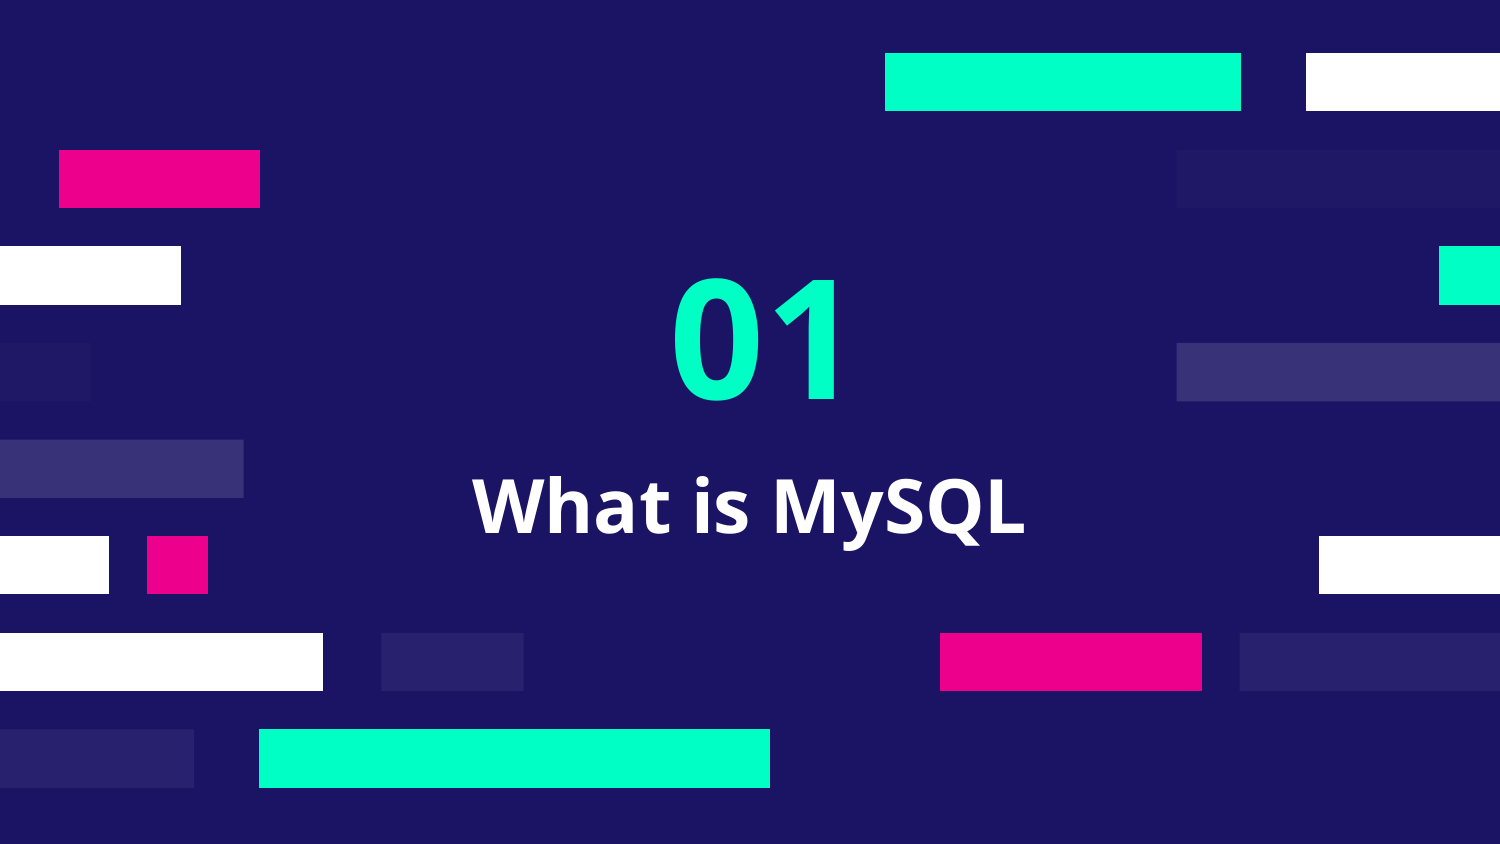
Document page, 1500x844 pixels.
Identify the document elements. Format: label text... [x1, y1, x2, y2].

title 01 [74, 352, 1457, 434]
title What is MySQL [58, 480, 1441, 618]
